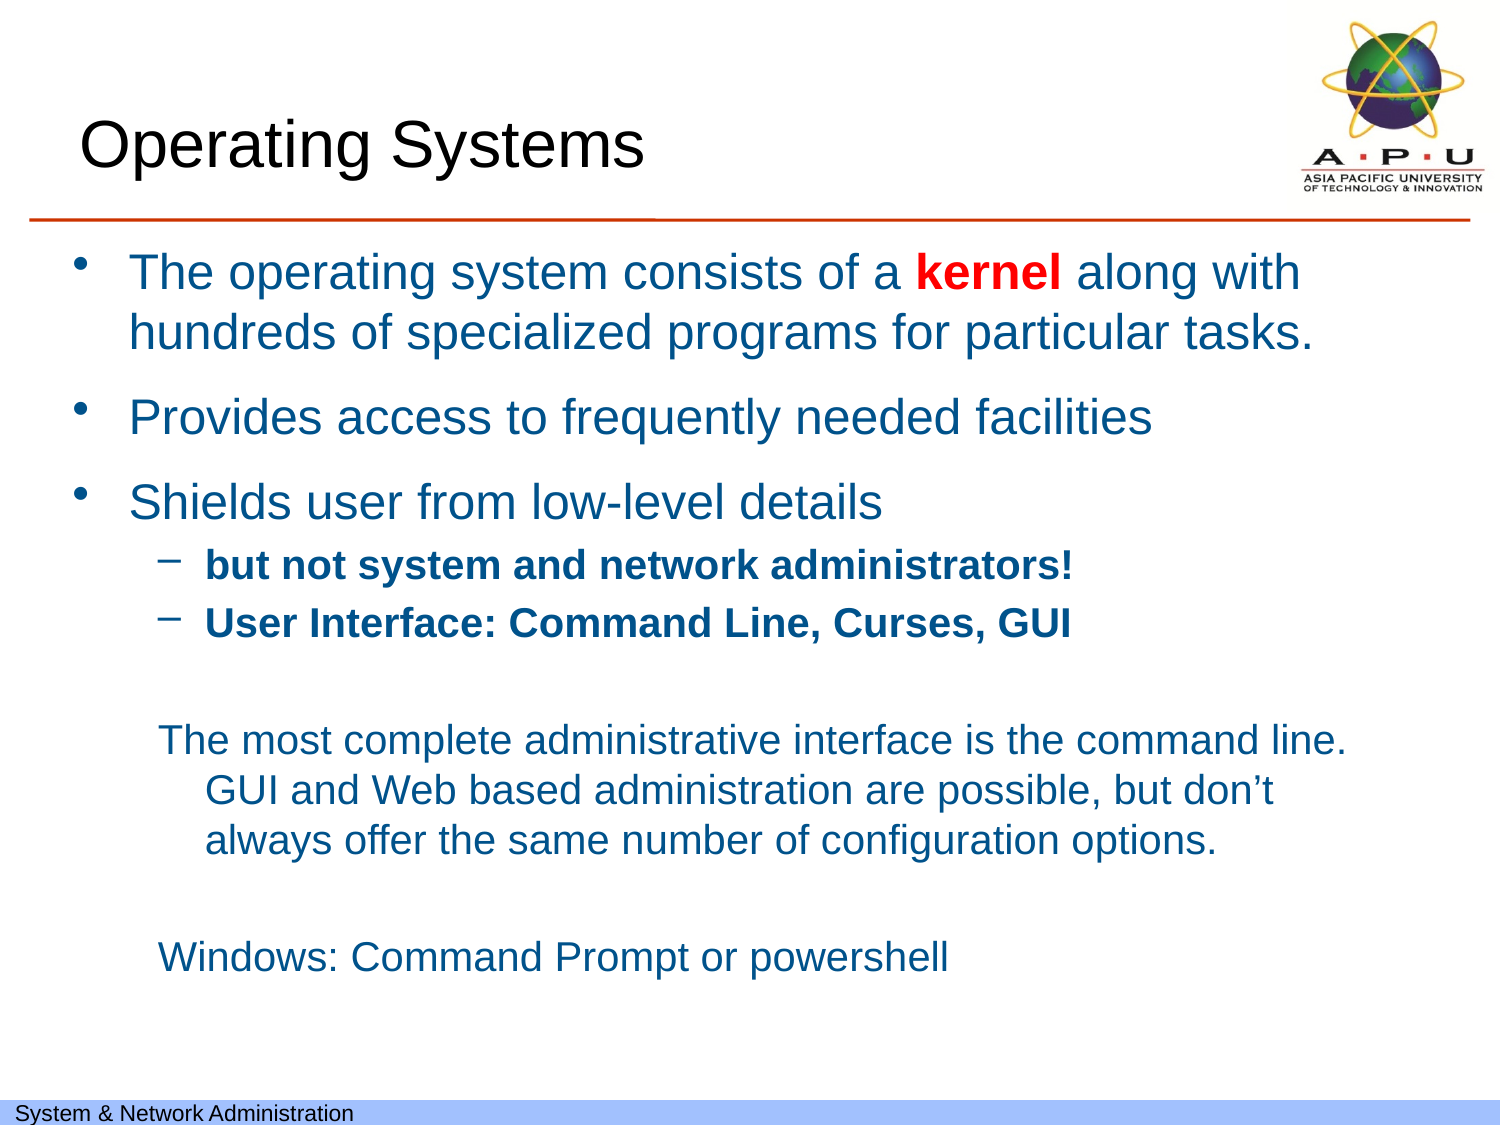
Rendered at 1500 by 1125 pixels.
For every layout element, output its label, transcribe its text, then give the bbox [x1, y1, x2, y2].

picture [1287, 0, 1500, 213]
list The operating system consists of a kernel along with hundreds of specialized programs for particular tasks. Provides access to frequently needed facilities Shields user from low-level details but not system and network administrators! User Interface: Command Line, Curses, GUI The most complete administrative interface is the command line. GUI and Web based administration are possible, but don’t always offer the same number of configuration options. Windows: Command Prompt or powershell [41, 231, 1424, 1047]
title Operating Systems [64, 78, 1211, 205]
